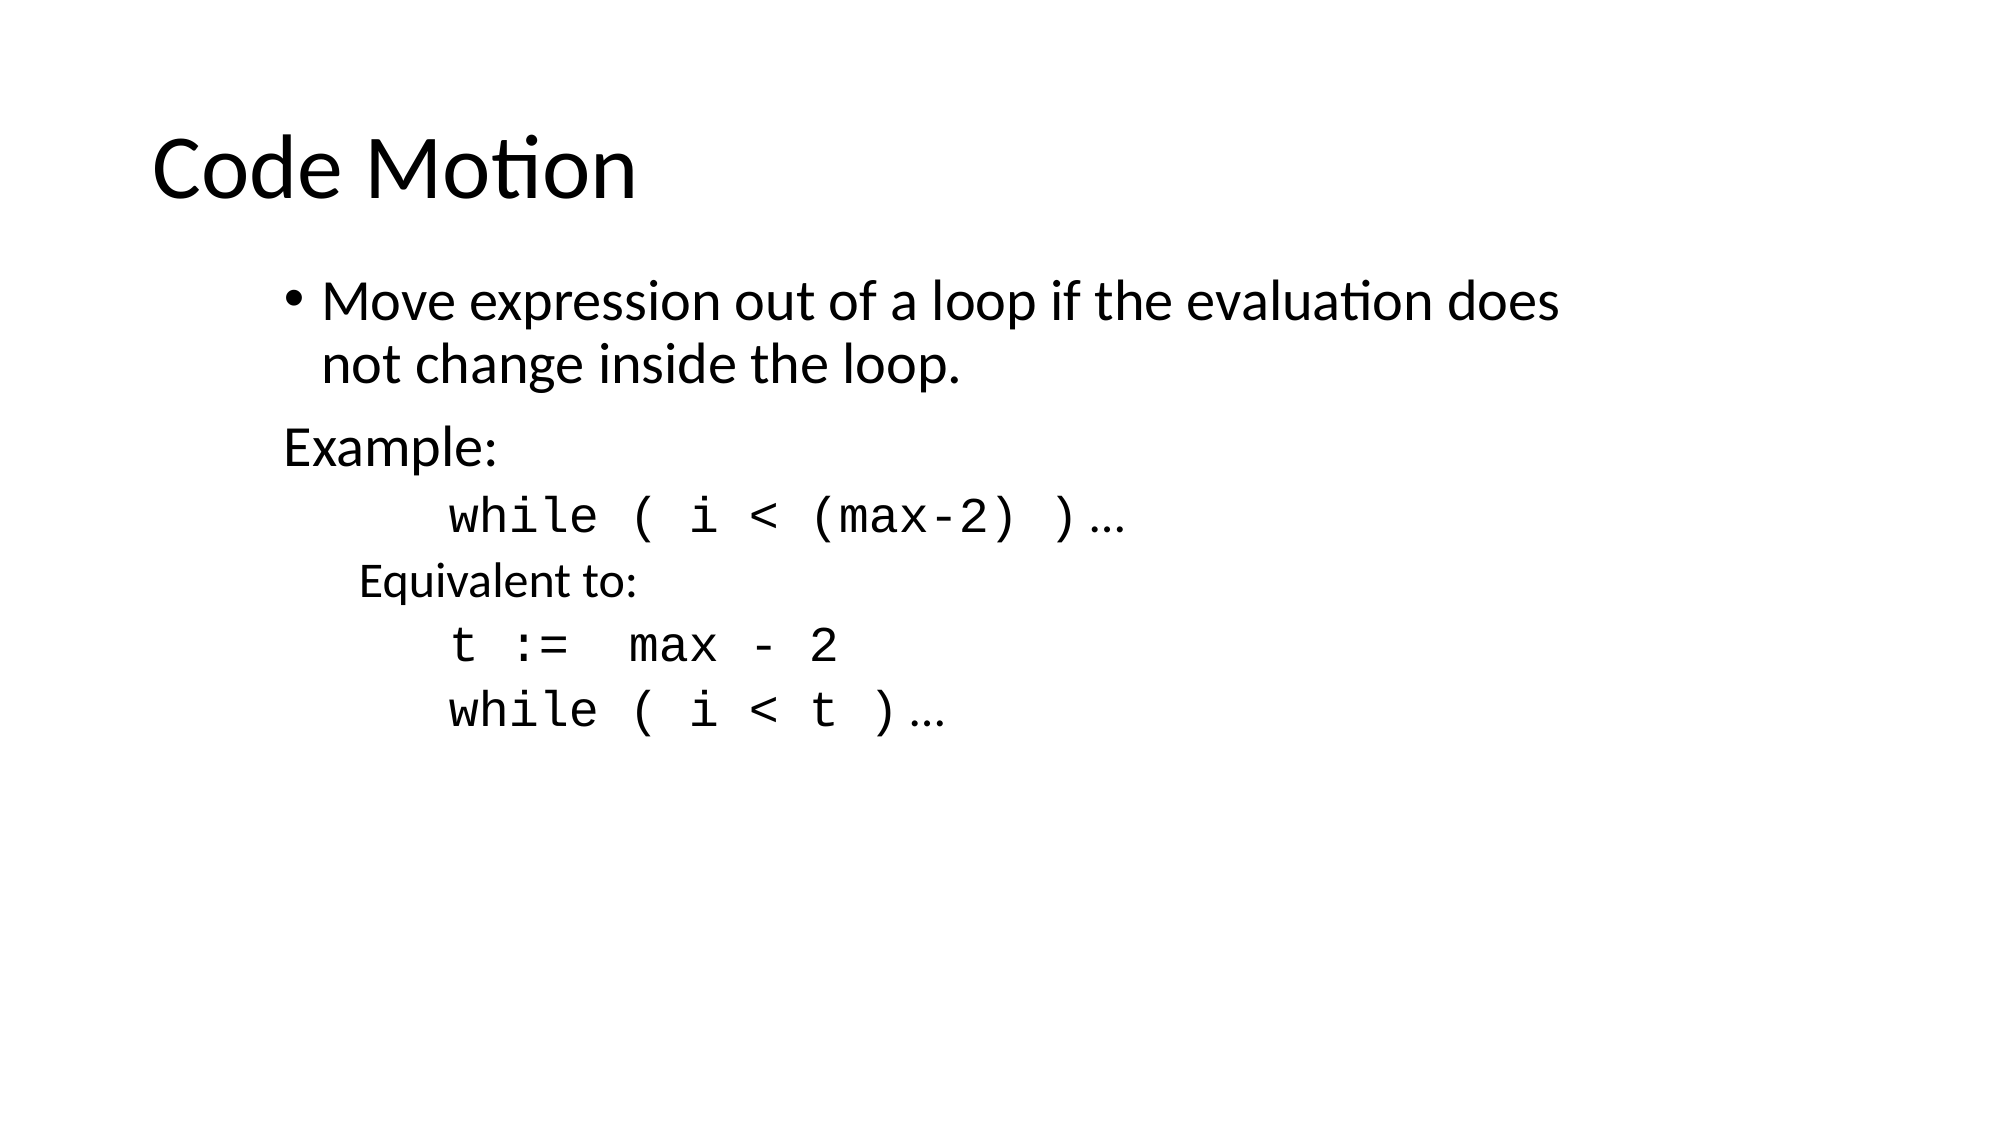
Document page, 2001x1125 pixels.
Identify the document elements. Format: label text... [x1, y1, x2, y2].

list Move expression out of a loop if the evaluation does not change inside the loop. Example: while ( i < (max-2) ) … Equivalent to: t := max - 2 while ( i < t ) … [268, 262, 1596, 1062]
title Code Motion [137, 59, 1863, 278]
